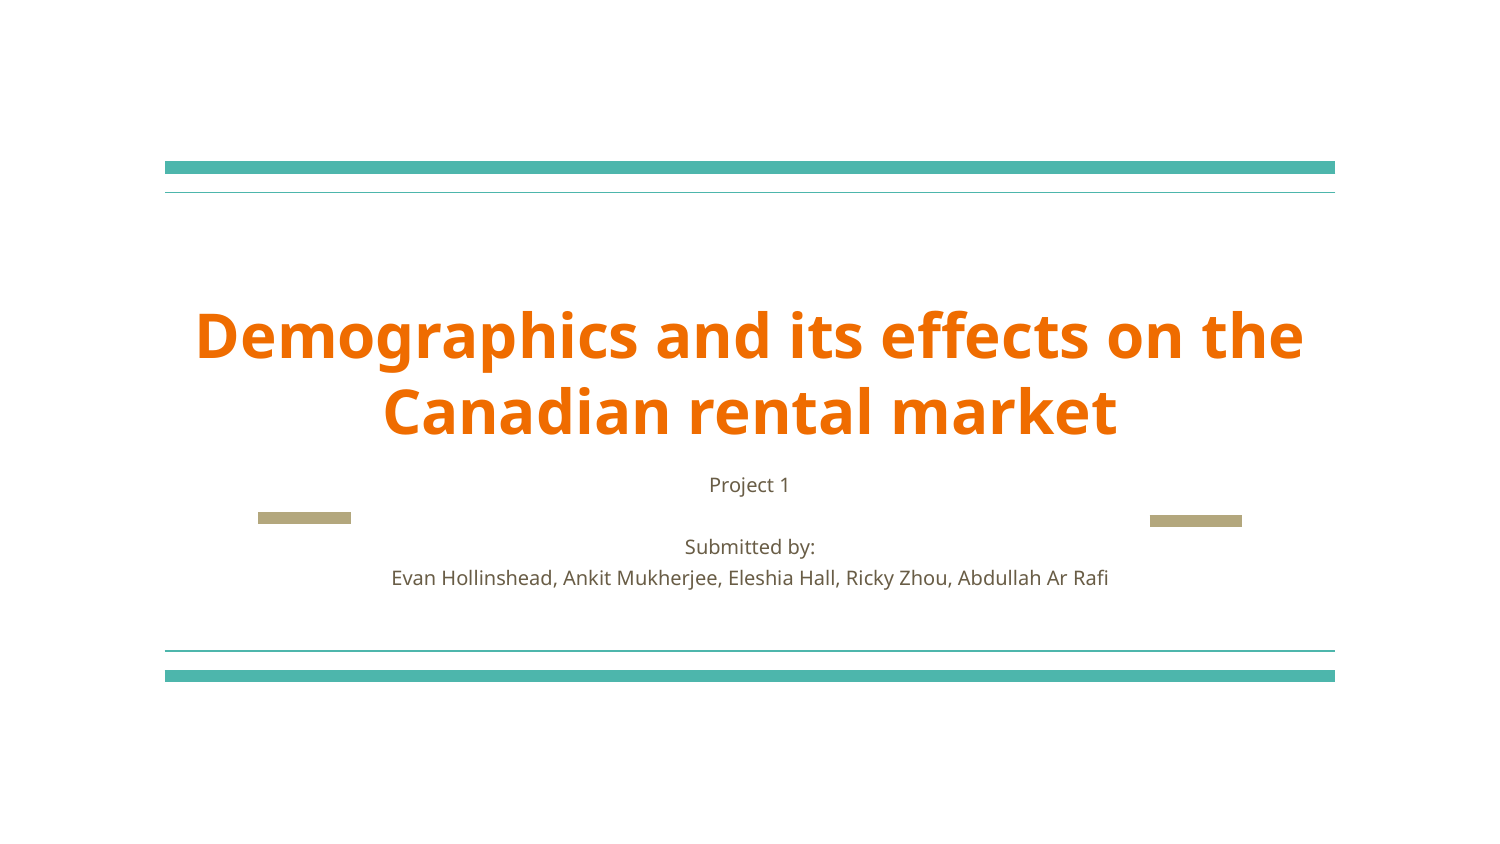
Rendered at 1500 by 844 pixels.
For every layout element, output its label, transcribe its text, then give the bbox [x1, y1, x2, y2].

subtitle Project 1 Submitted by: Evan Hollinshead, Ankit Mukherjee, Eleshia Hall, Ricky Zhou, Abdullah Ar Rafi [350, 467, 1150, 598]
title Demographics and its effects on the Canadian rental market [164, 287, 1336, 456]
